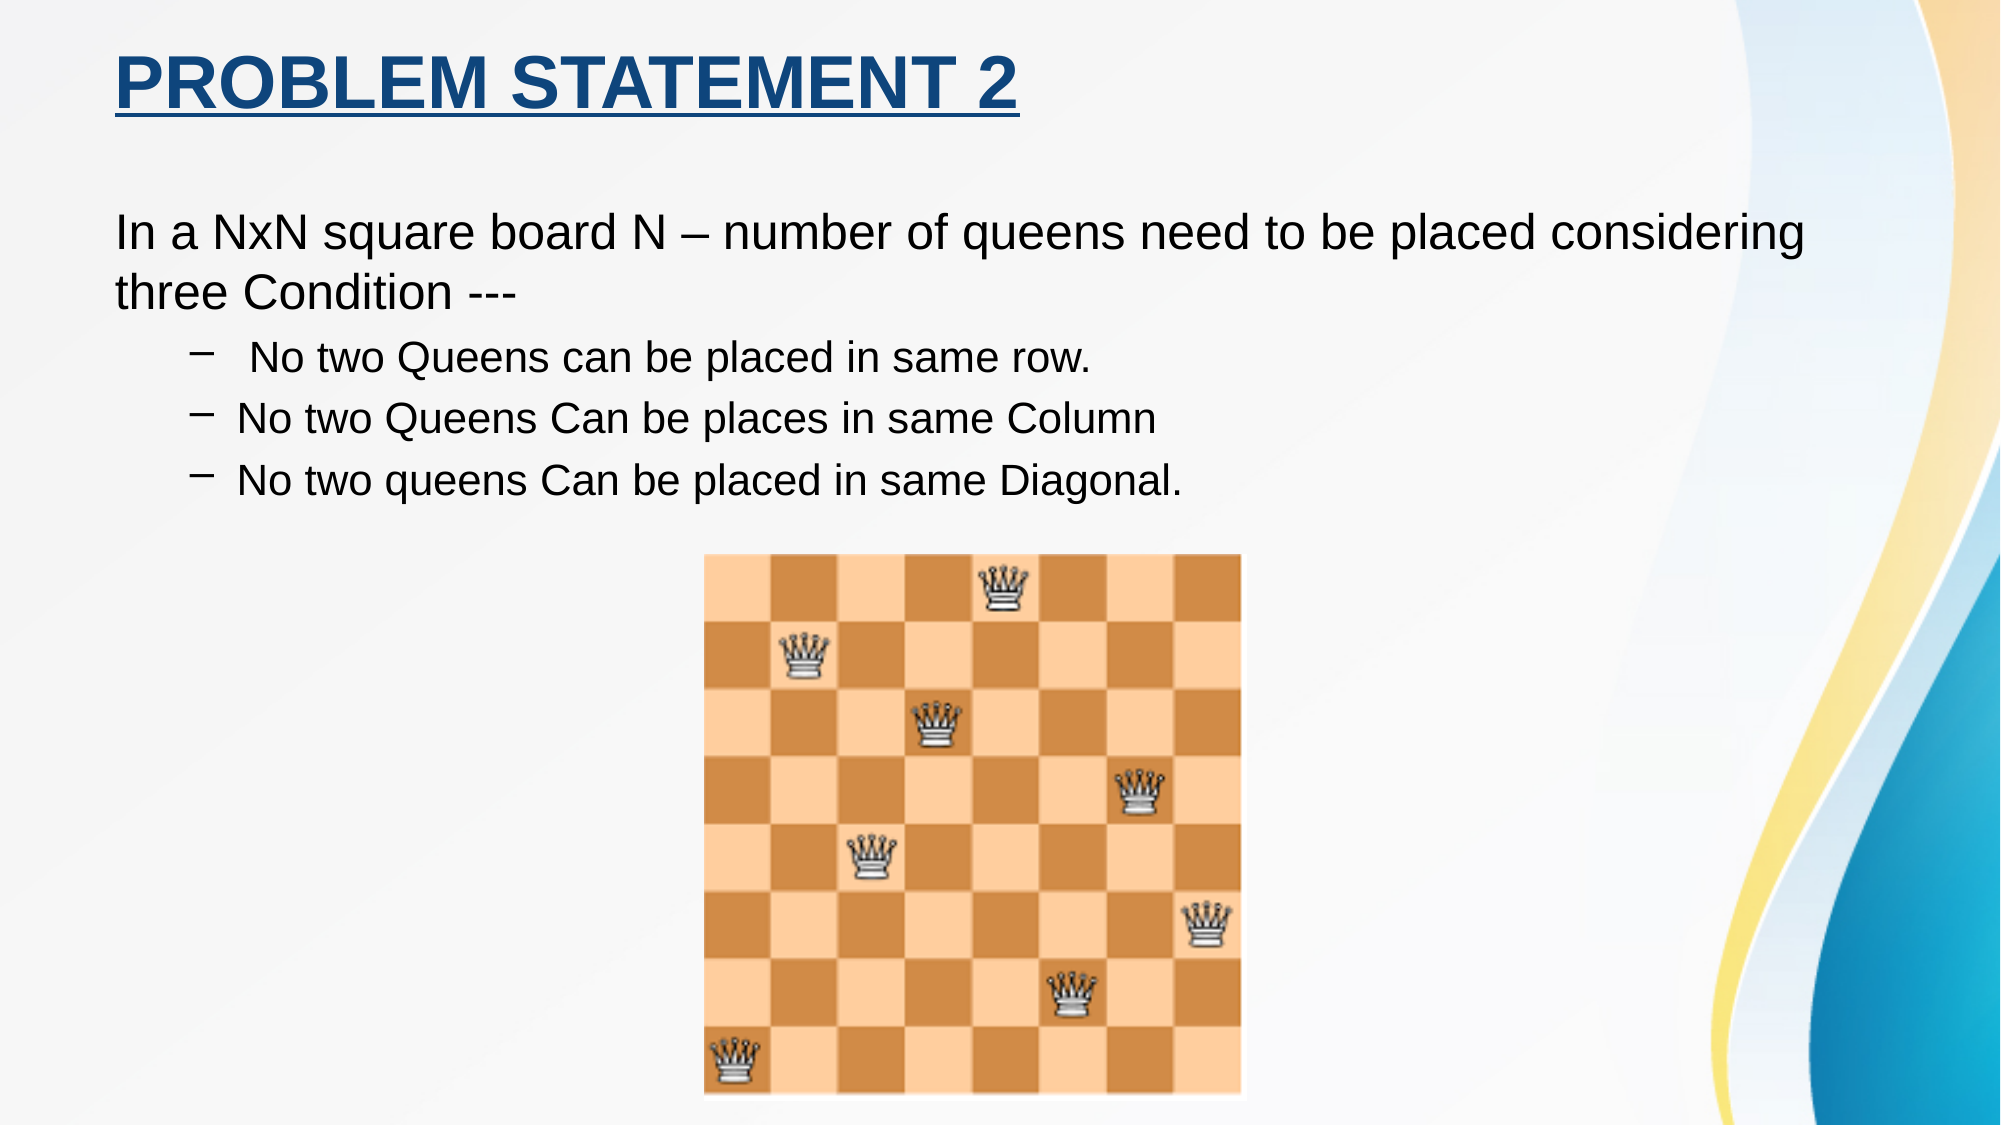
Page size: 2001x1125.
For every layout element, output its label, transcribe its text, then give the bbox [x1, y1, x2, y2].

picture [0, 0, 2001, 1125]
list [704, 554, 1247, 1101]
title PROBLEM STATEMENT 2 [99, 30, 1901, 127]
list In a NxN square board N – number of queens need to be placed considering three Condition --- No two Queens can be placed in same row. No two Queens Can be places in same Column No two queens Can be placed in same Diagonal. [99, 192, 1852, 511]
